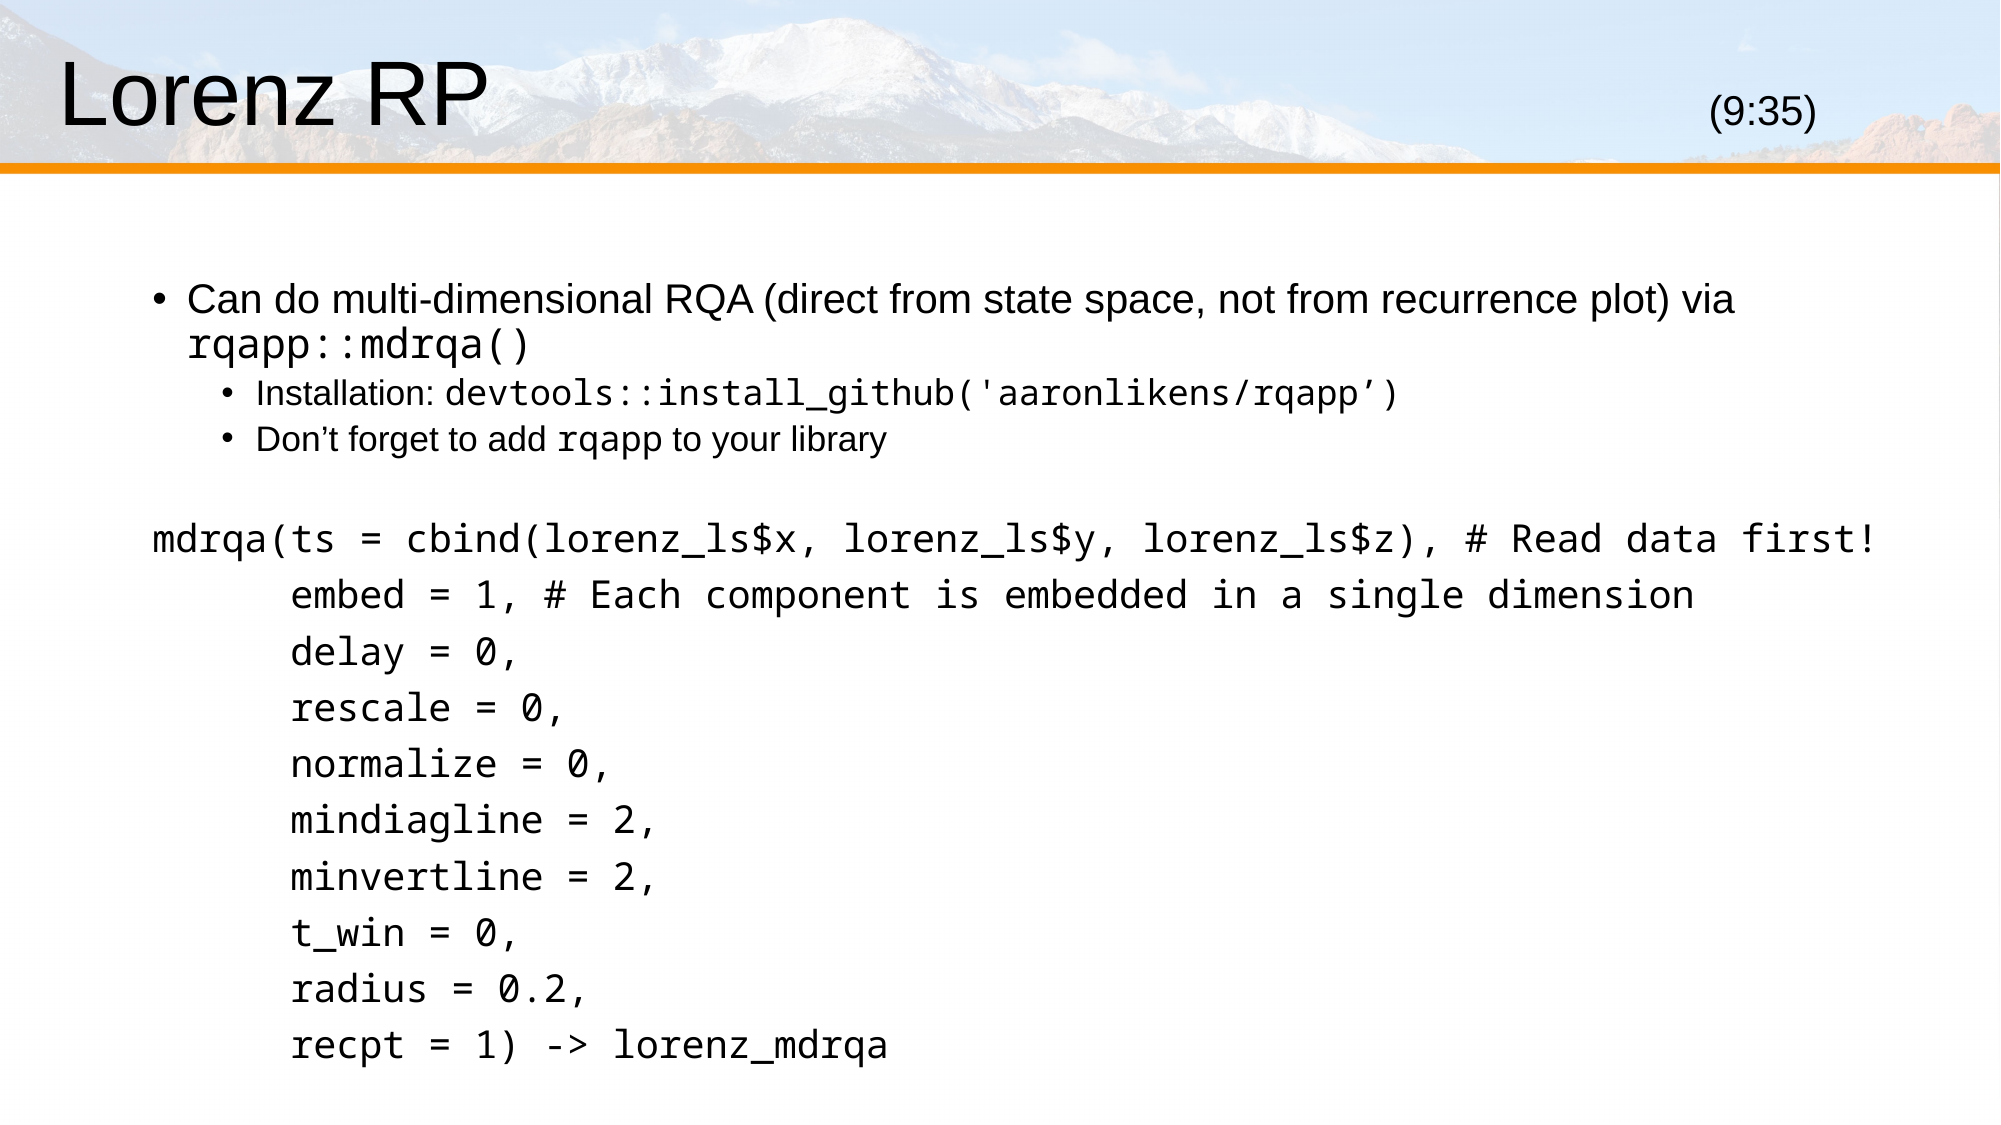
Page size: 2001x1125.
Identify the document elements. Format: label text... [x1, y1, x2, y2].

title Lorenz RP (9:35) [43, 3, 1953, 188]
list Can do multi-dimensional RQA (direct from state space, not from recurrence plot) via rqapp::mdrqa() Installation: devtools::install_github('aaronlikens/rqapp’) Don’t forget to add rqapp to your library mdrqa(ts = cbind(lorenz_ls$x, lorenz_ls$y, lorenz_ls$z), # Read data first! embed = 1, # Each component is embedded in a single dimension delay = 0, rescale = 0, normalize = 0, mindiagline = 2, minvertline = 2, t_win = 0, radius = 0.2, recpt = 1) -> lorenz_mdrqa [137, 270, 1934, 1087]
picture [0, 0, 2000, 1125]
